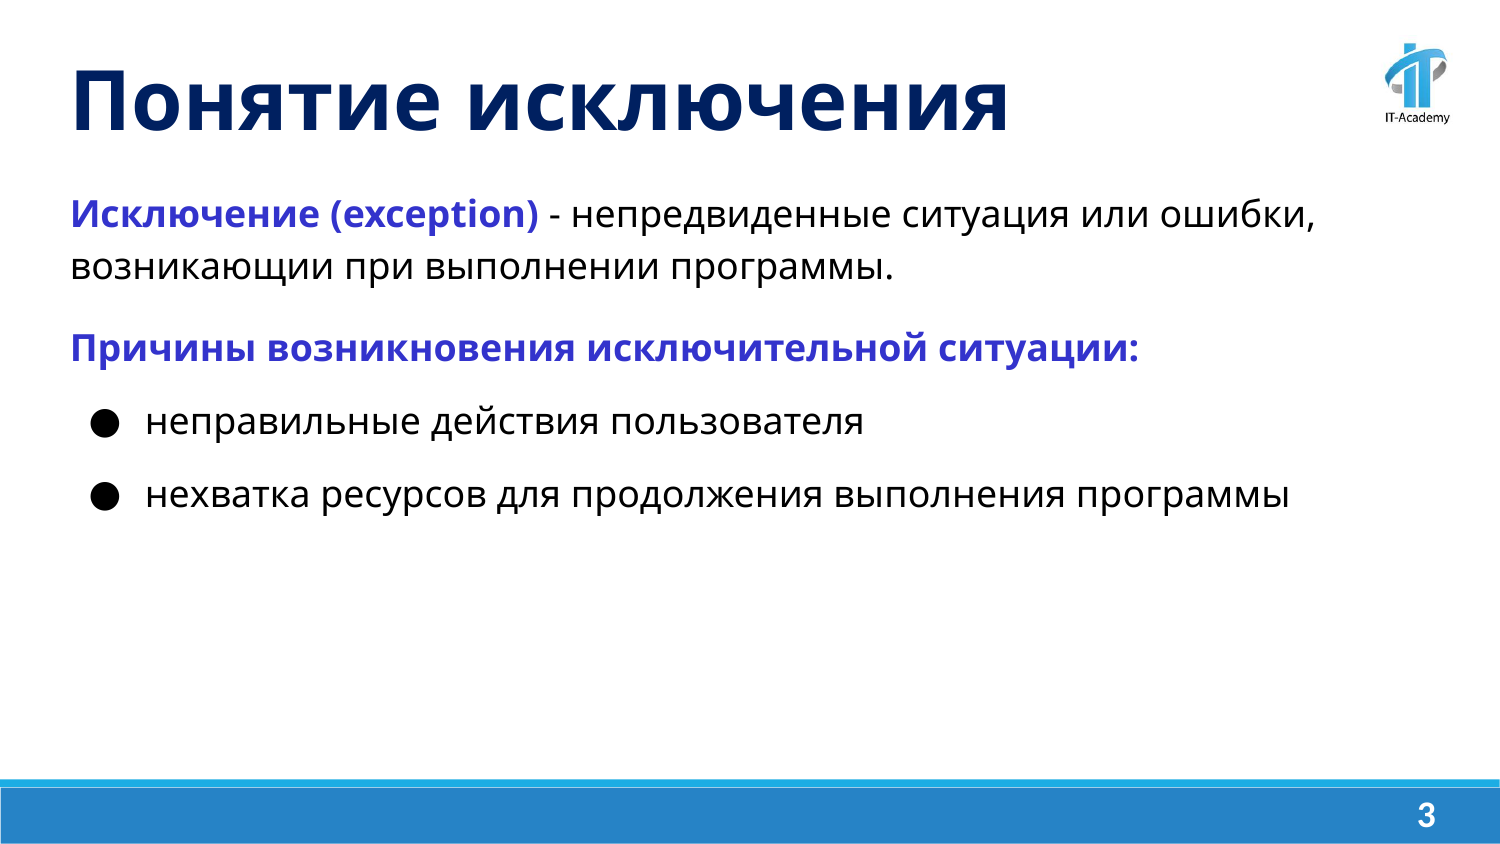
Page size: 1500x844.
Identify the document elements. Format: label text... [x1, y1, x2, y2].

picture [1405, 35, 1461, 126]
text_box Понятие исключения [54, 16, 1405, 179]
text_box ‹#› [1390, 782, 1463, 827]
text_box Исключение (exception) - непредвиденные ситуация или ошибки, возникающии при выполнении программы. [54, 168, 1472, 302]
text_box Причины возникновения исключительной ситуации: неправильные действия пользователя нехватка ресурсов для продолжения выполнения программы [54, 302, 1446, 530]
